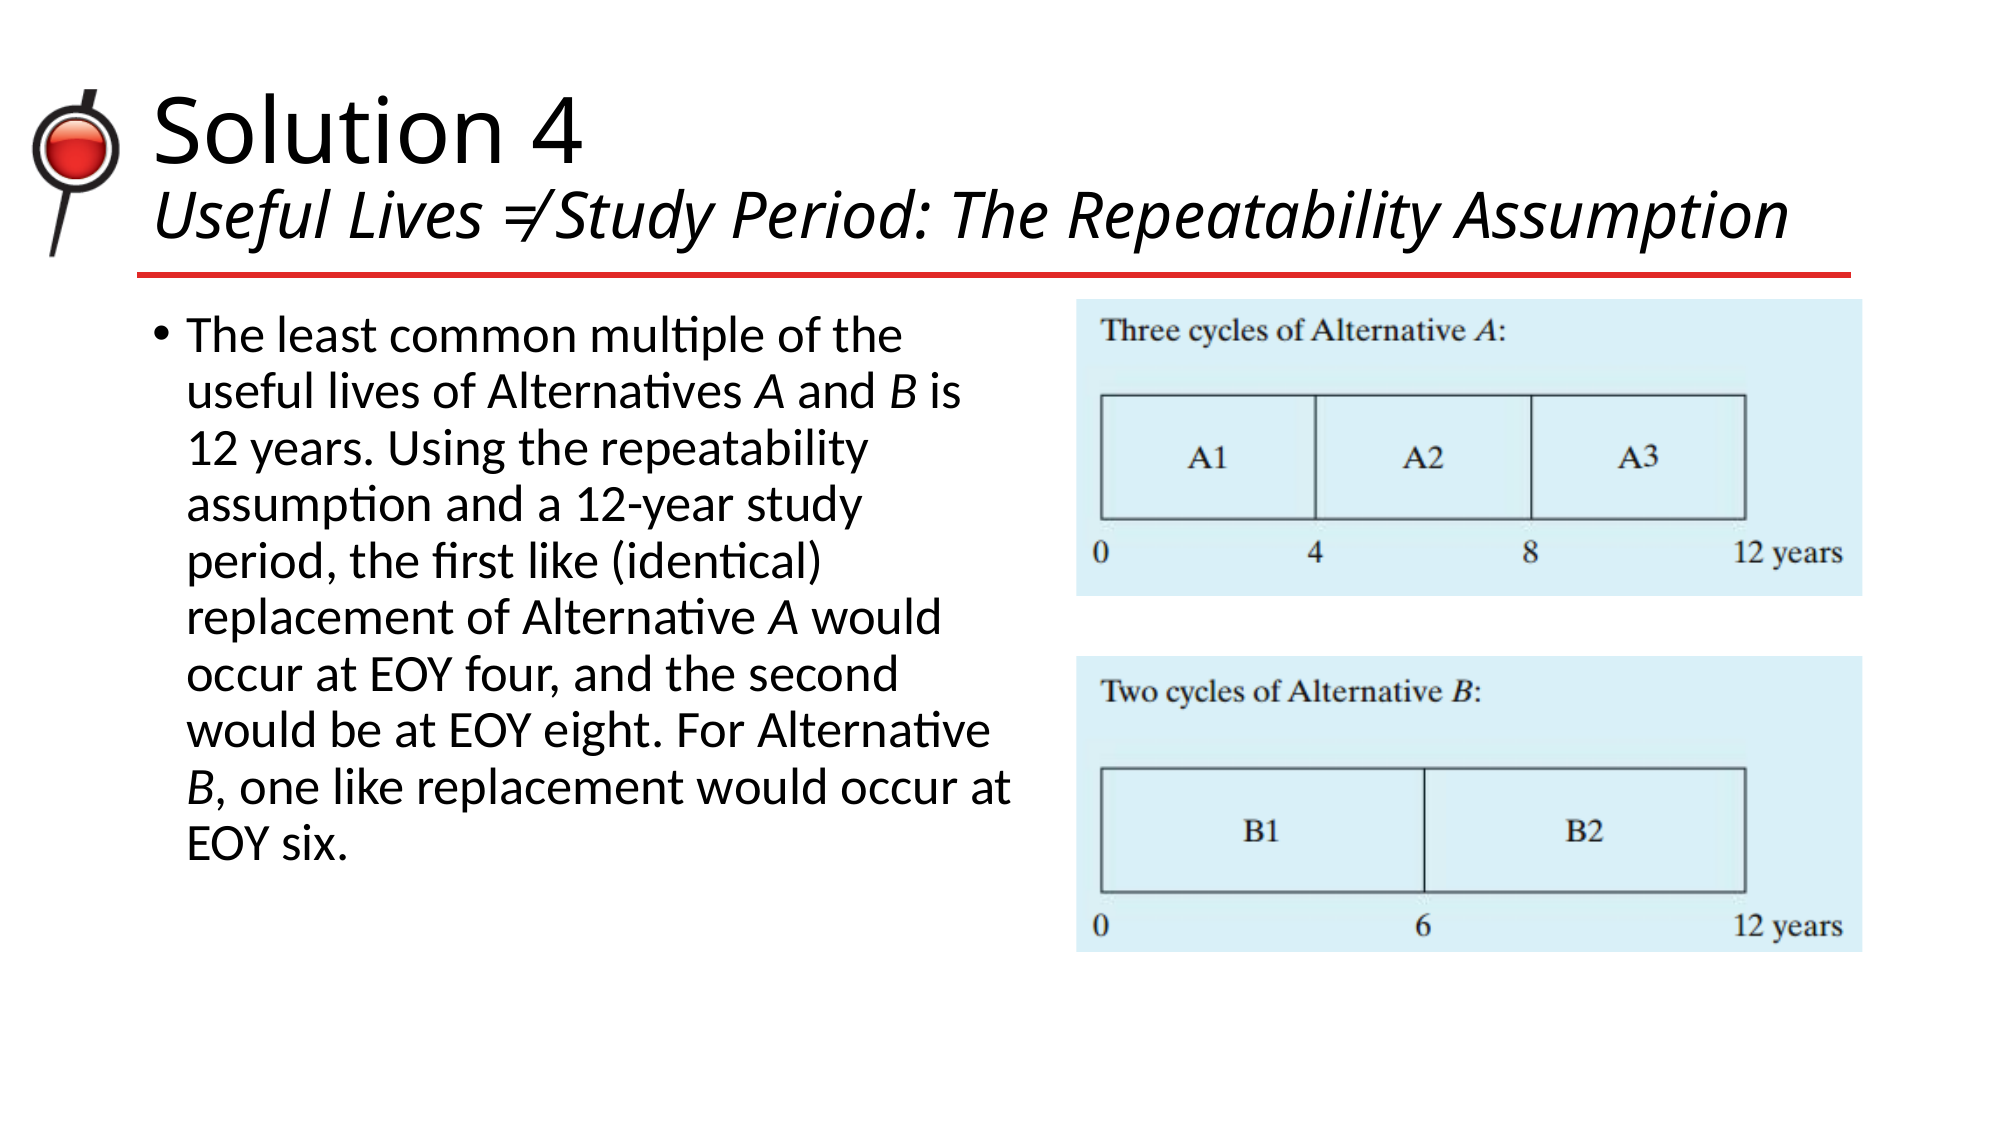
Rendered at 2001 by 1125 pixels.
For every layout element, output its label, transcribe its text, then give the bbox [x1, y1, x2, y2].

picture [9, 69, 137, 268]
picture [1076, 656, 1863, 952]
title Solution 4 Useful Lives ≠ Study Period: The Repeatability Assumption [137, 59, 1863, 278]
list The least common multiple of the useful lives of Alternatives A and B is 12 years. Using the repeatability assumption and a 12-year study period, the first like (identical) replacement of Alternative A would occur at EOY four, and the second would be at EOY eight. For Alternative B, one like replacement would occur at EOY six. [137, 299, 1036, 1014]
picture [1076, 299, 1863, 596]
